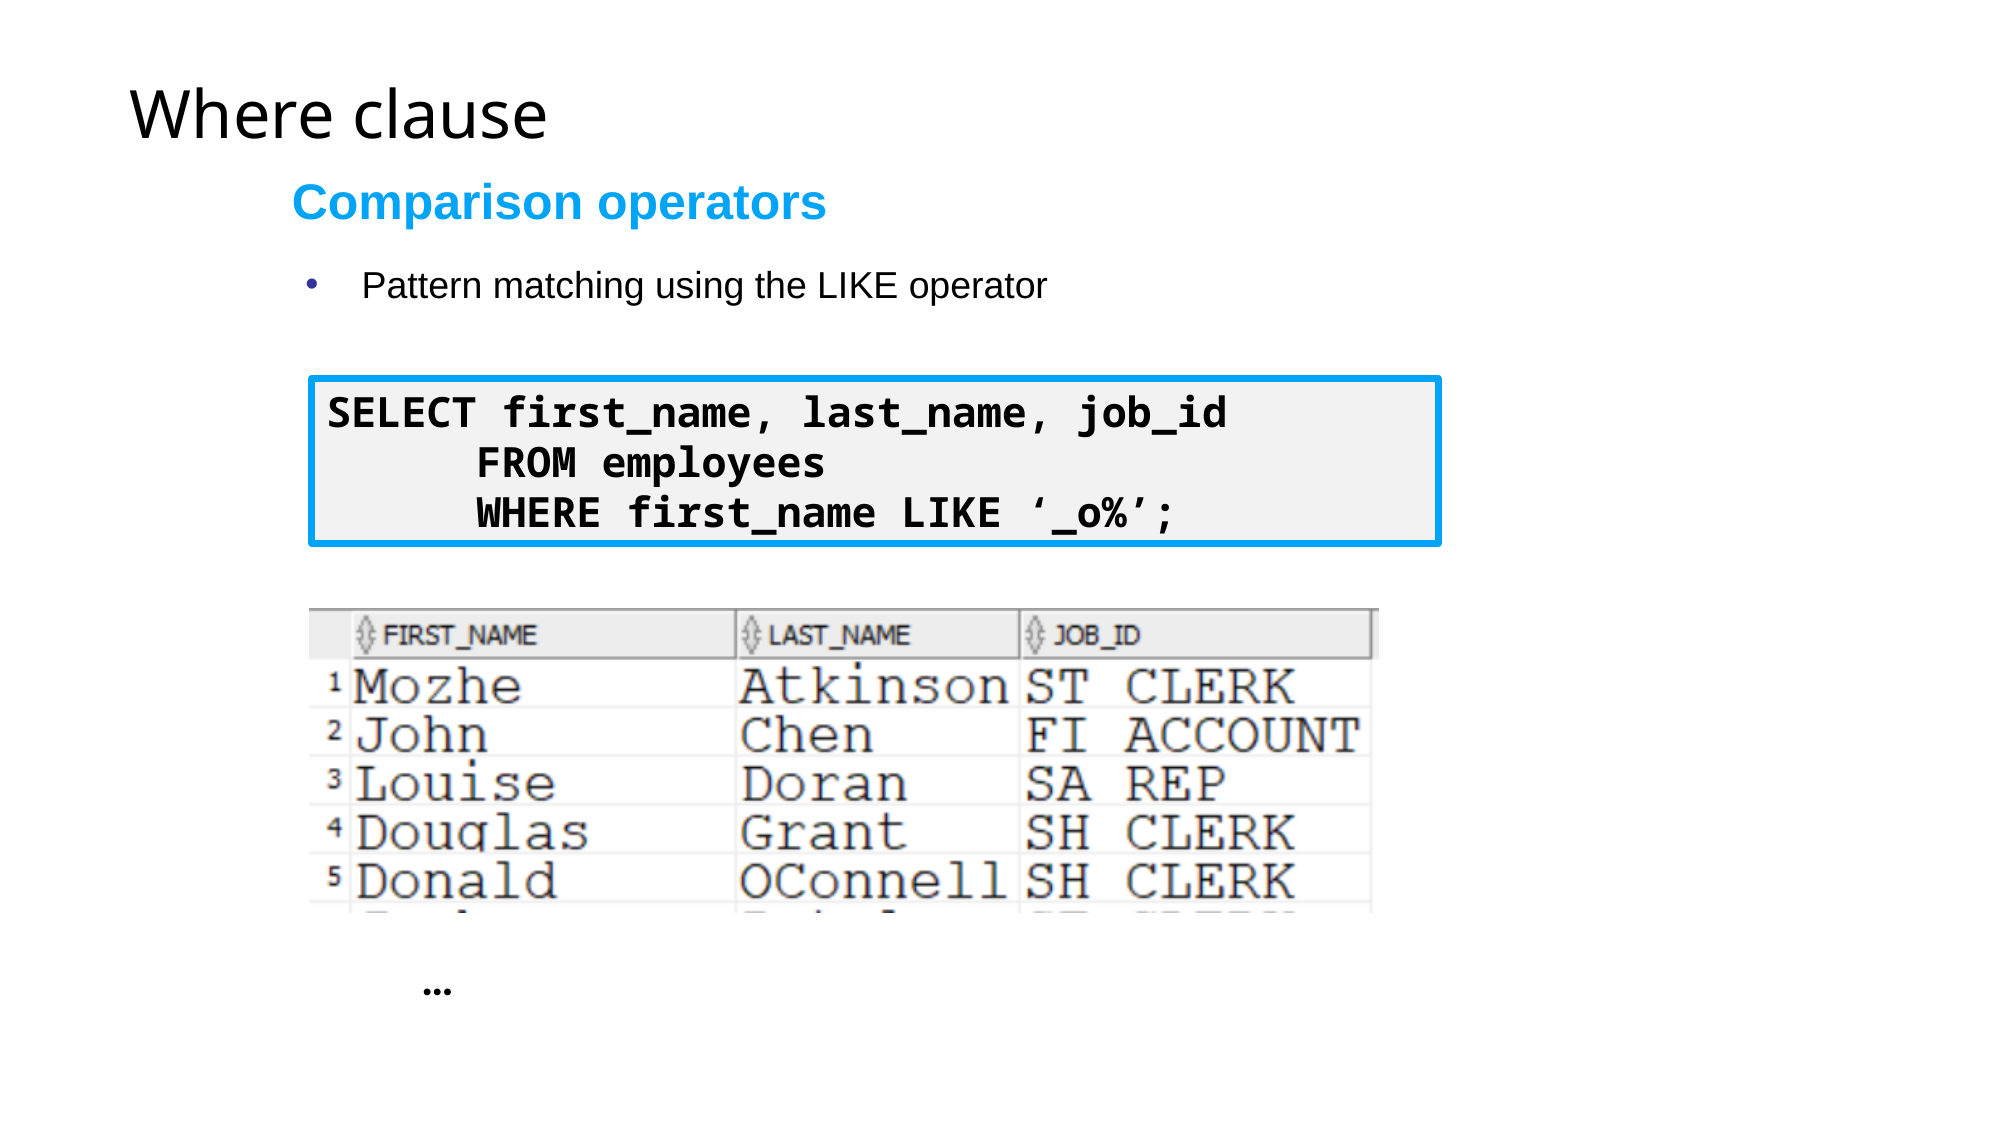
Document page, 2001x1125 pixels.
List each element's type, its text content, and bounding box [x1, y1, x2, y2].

title Where clause [115, 64, 1578, 161]
text_box … [406, 942, 496, 1030]
text_box [311, 161, 1734, 263]
text_box SELECT first_name, last_name, job_id FROM employees WHERE first_name LIKE ‘_o%’; [311, 378, 1439, 544]
picture [309, 608, 1379, 913]
text_box Pattern matching using the LIKE operator [290, 254, 1439, 314]
text_box [309, 173, 1681, 269]
text_box Comparison operators [277, 162, 1659, 230]
